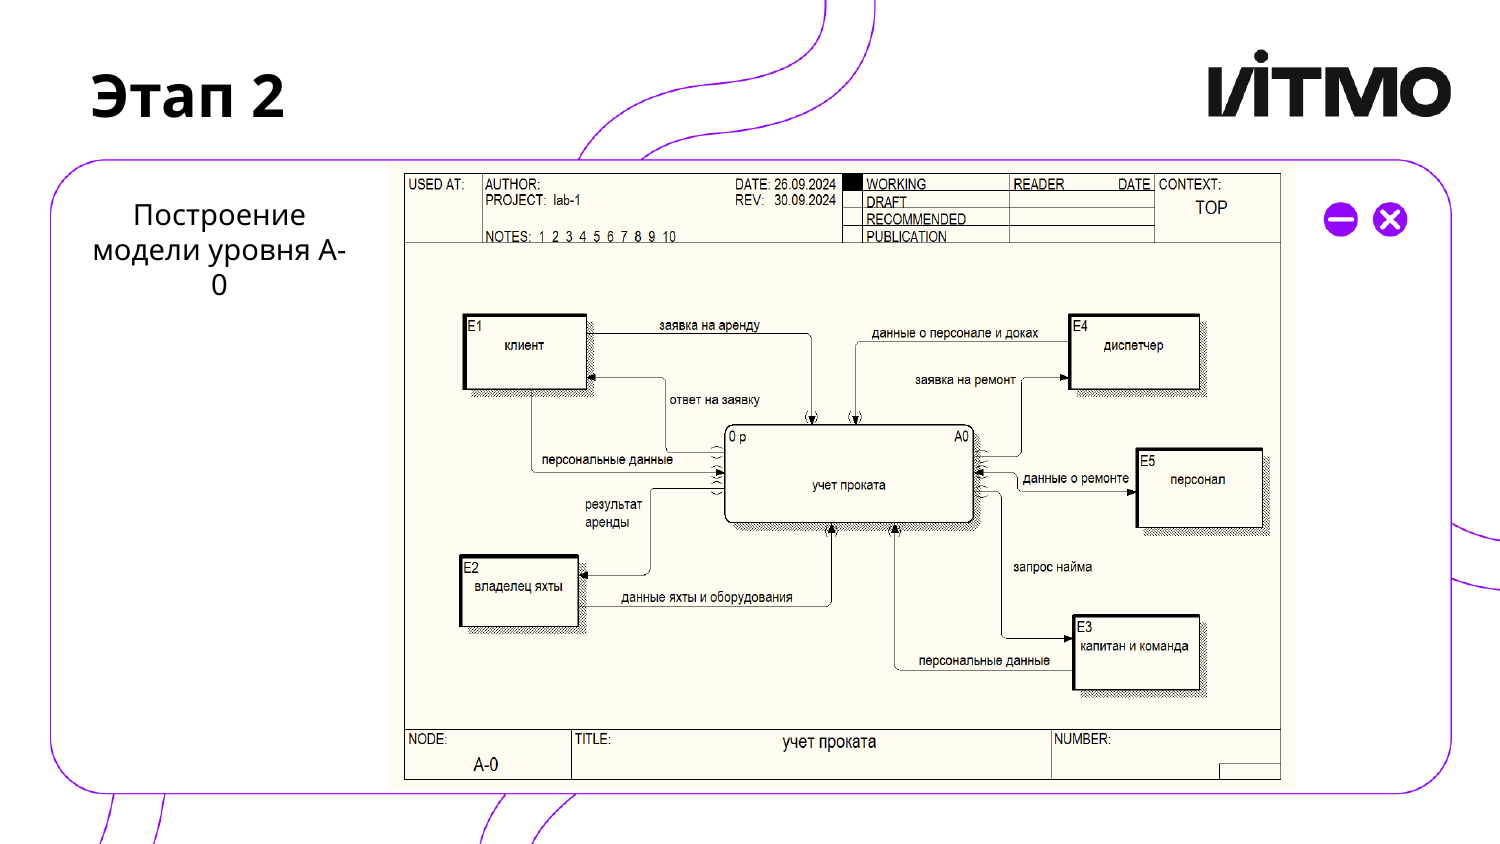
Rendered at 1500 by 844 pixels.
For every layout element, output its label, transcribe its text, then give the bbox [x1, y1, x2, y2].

list Построение модели уровня А-0 [75, 188, 365, 754]
title Этап 2 [75, 50, 1195, 137]
picture [0, 0, 1500, 844]
